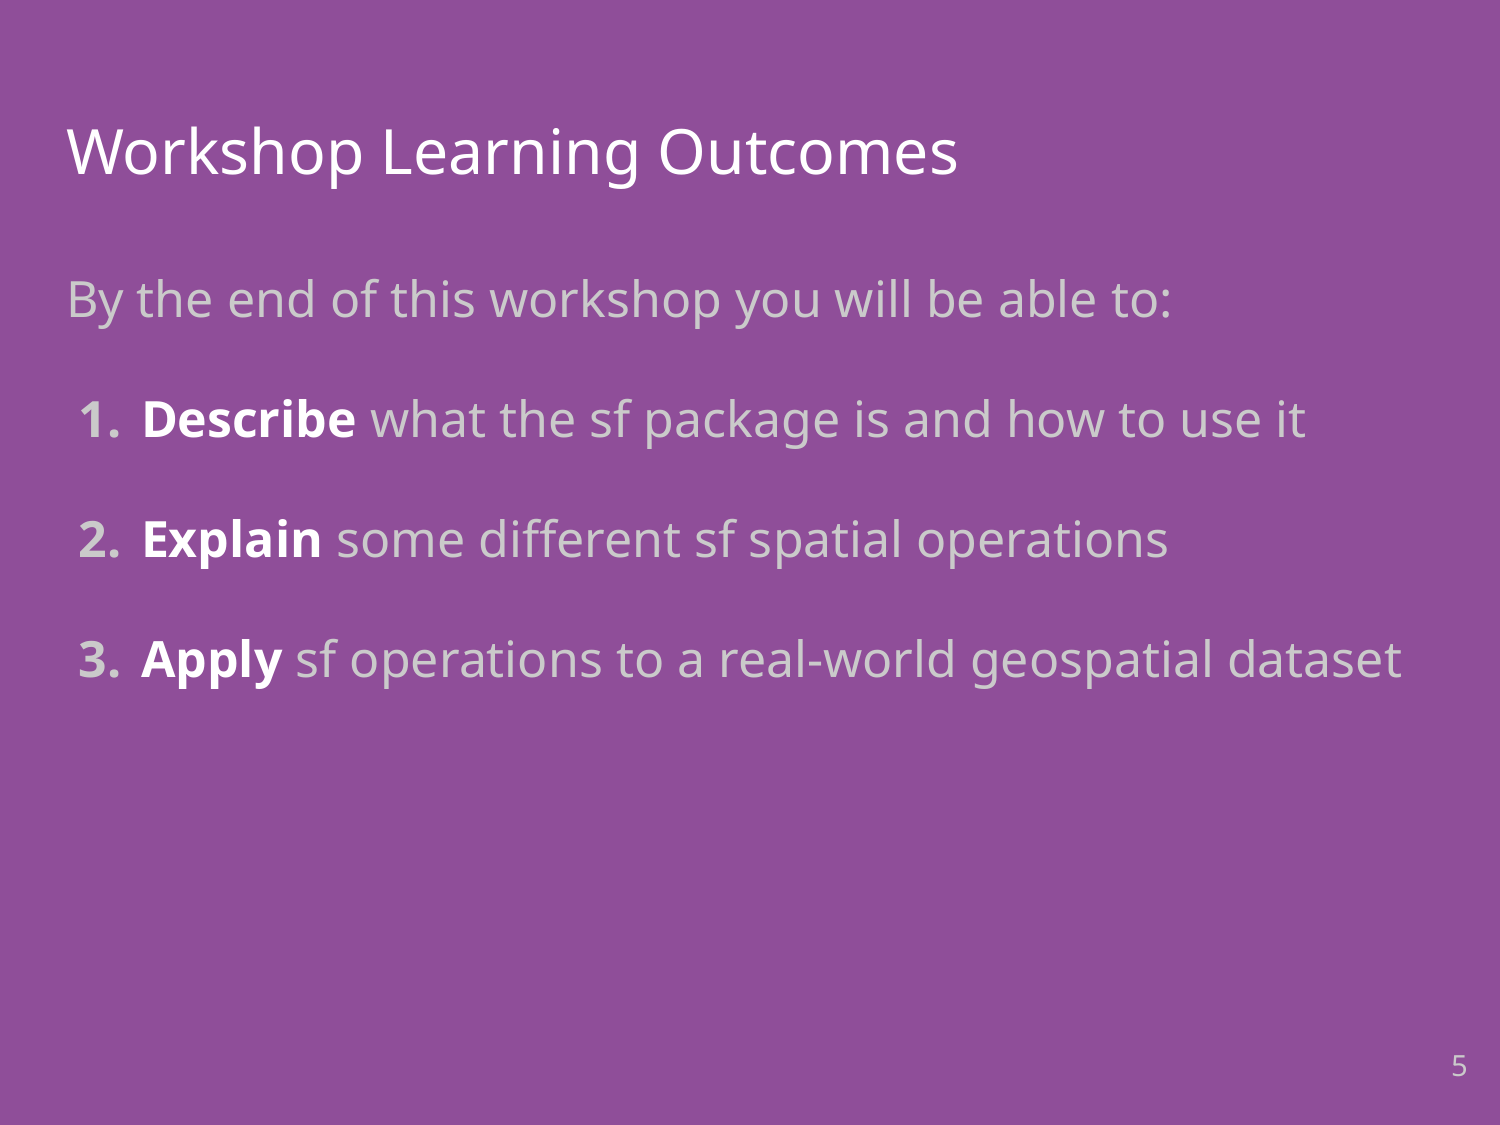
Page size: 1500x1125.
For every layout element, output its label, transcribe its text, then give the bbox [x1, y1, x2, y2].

list By the end of this workshop you will be able to: Describe what the sf package is and how to use it Explain some different sf spatial operations Apply sf operations to a real-world geospatial dataset [51, 252, 1449, 1000]
title Workshop Learning Outcomes [51, 97, 1449, 223]
slide_number 5 [1392, 1023, 1483, 1110]
